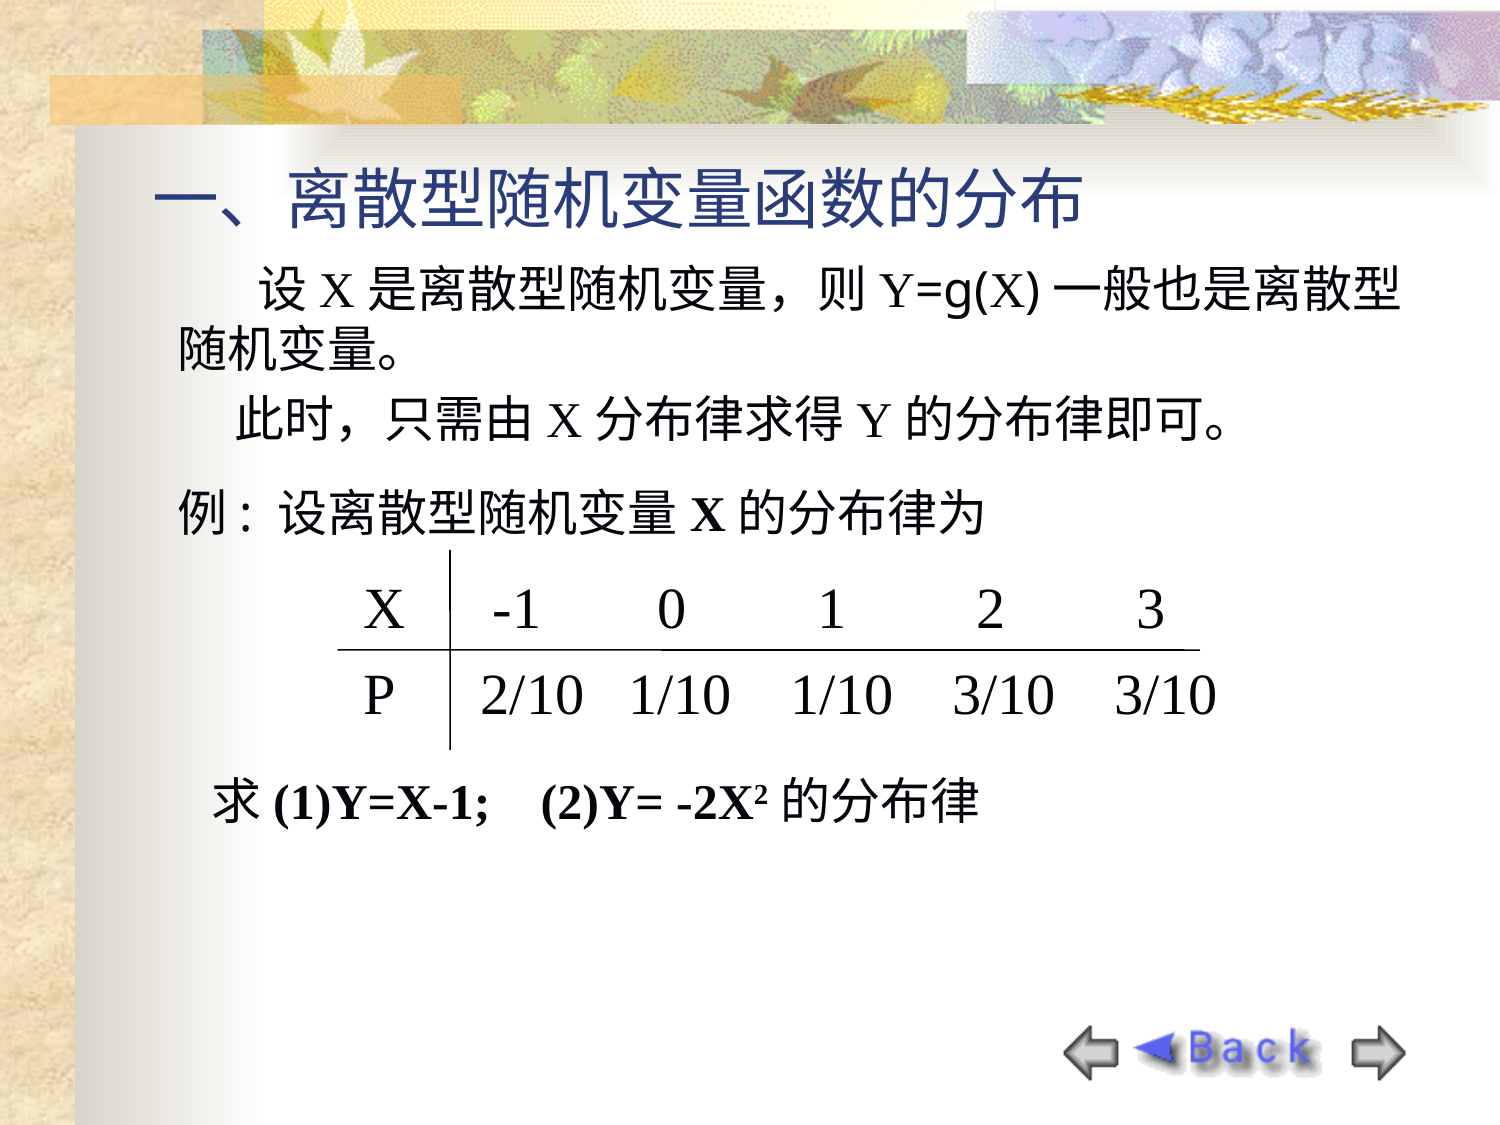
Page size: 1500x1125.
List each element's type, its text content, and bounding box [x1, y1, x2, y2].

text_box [337, 549, 1250, 751]
text_box 求(1)Y=X-1; (2)Y= -2X2的分布律 [196, 762, 1007, 838]
text_box 一、离散型随机变量函数的分布 [137, 149, 1213, 330]
list 设X是离散型随机变量，则Y=g(X)一般也是离散型随机变量。 此时，只需由X分布律求得Y的分布律即可。 [162, 249, 1438, 526]
text_box 例: 设离散型随机变量X的分布律为 [162, 462, 1388, 550]
picture [1125, 1024, 1332, 1080]
picture [1062, 1024, 1121, 1083]
picture [1350, 1024, 1408, 1083]
picture [0, 0, 1500, 1125]
